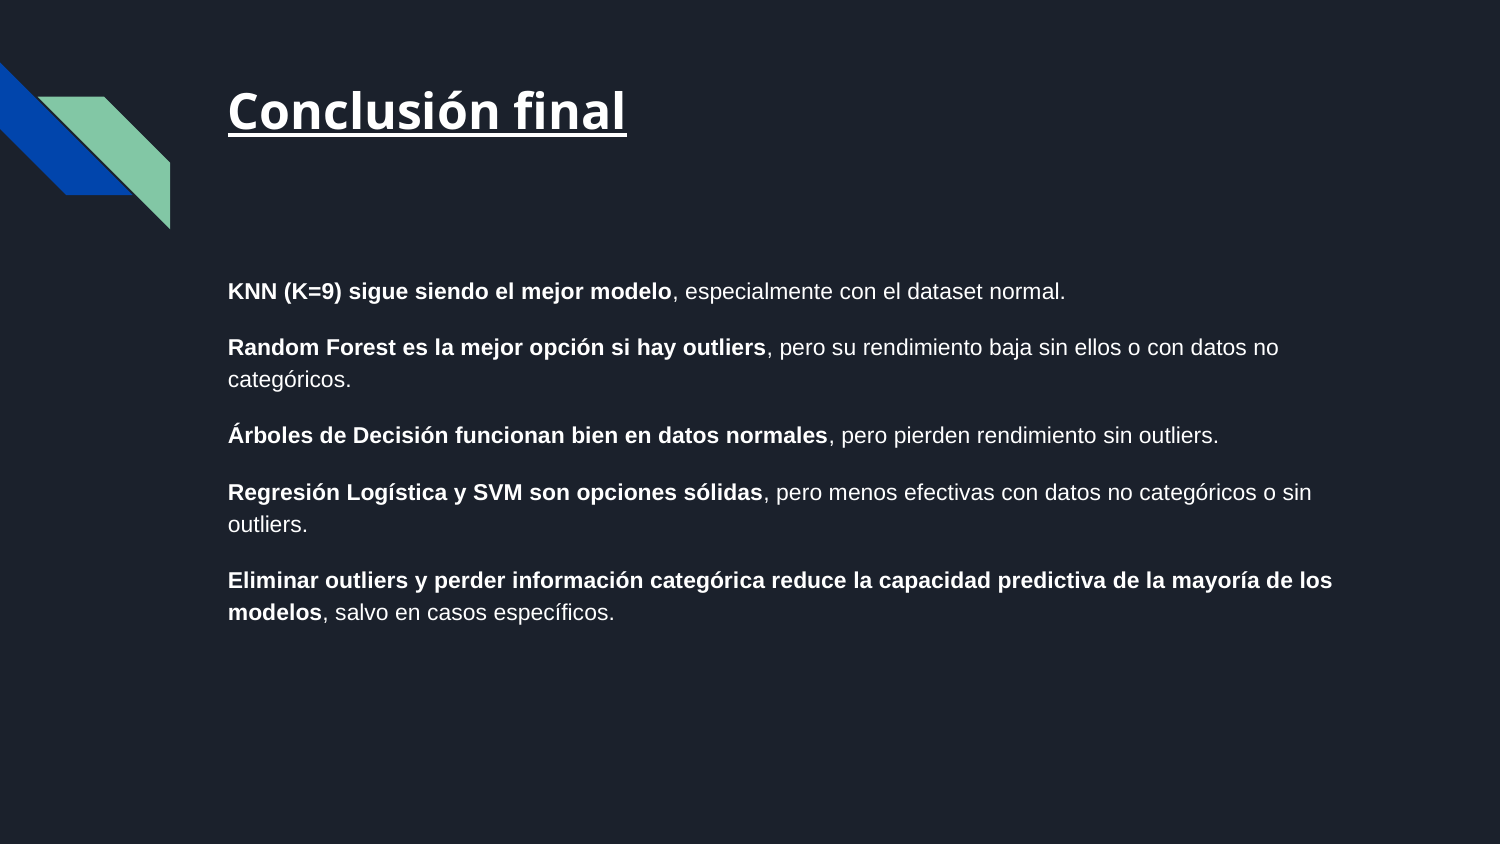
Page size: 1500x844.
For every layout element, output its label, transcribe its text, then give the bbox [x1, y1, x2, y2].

list KNN (K=9) sigue siendo el mejor modelo, especialmente con el dataset normal. Random Forest es la mejor opción si hay outliers, pero su rendimiento baja sin ellos o con datos no categóricos. Árboles de Decisión funcionan bien en datos normales, pero pierden rendimiento sin outliers. Regresión Logística y SVM son opciones sólidas, pero menos efectivas con datos no categóricos o sin outliers. Eliminar outliers y perder información categórica reduce la capacidad predictiva de la mayoría de los modelos, salvo en casos específicos. [212, 257, 1368, 735]
title Conclusión final [212, 64, 1368, 215]
